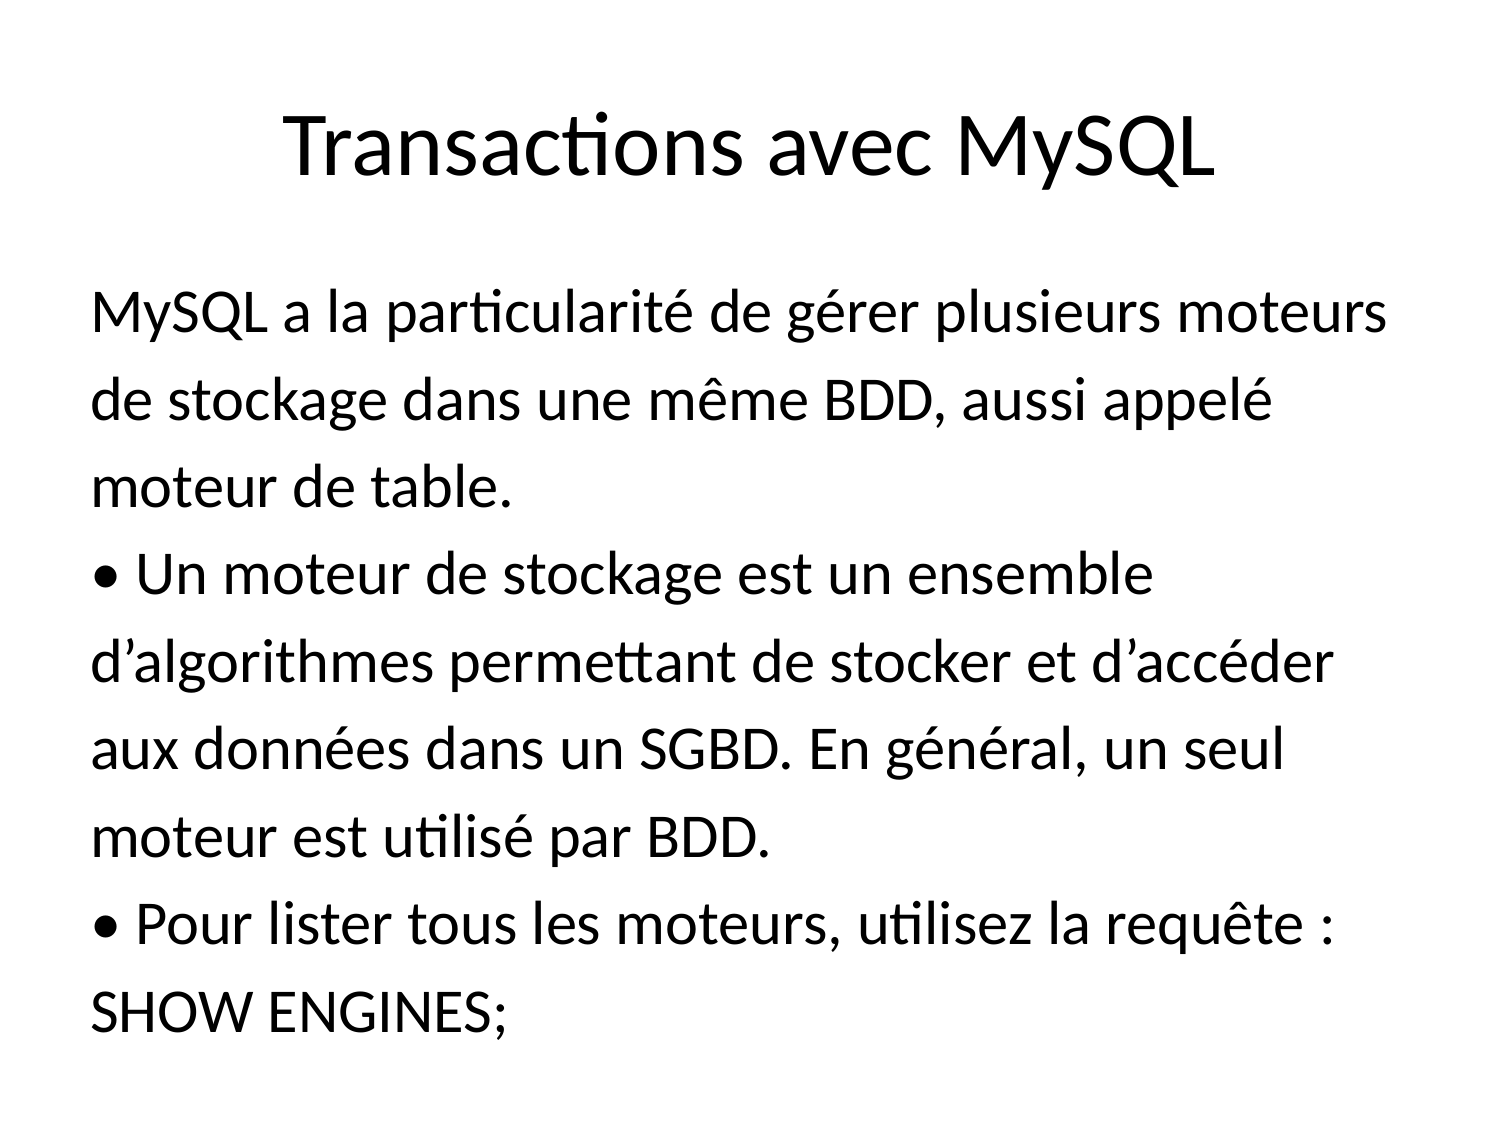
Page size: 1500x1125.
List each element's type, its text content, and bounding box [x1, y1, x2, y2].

title Transactions avec MySQL [75, 45, 1425, 233]
list MySQL a la particularité de gérer plusieurs moteurs de stockage dans une même BDD, aussi appelé moteur de table. • Un moteur de stockage est un ensemble d’algorithmes permettant de stocker et d’accéder aux données dans un SGBD. En général, un seul moteur est utilisé par BDD. • Pour lister tous les moteurs, utilisez la requête : SHOW ENGINES; [75, 262, 1425, 1005]
